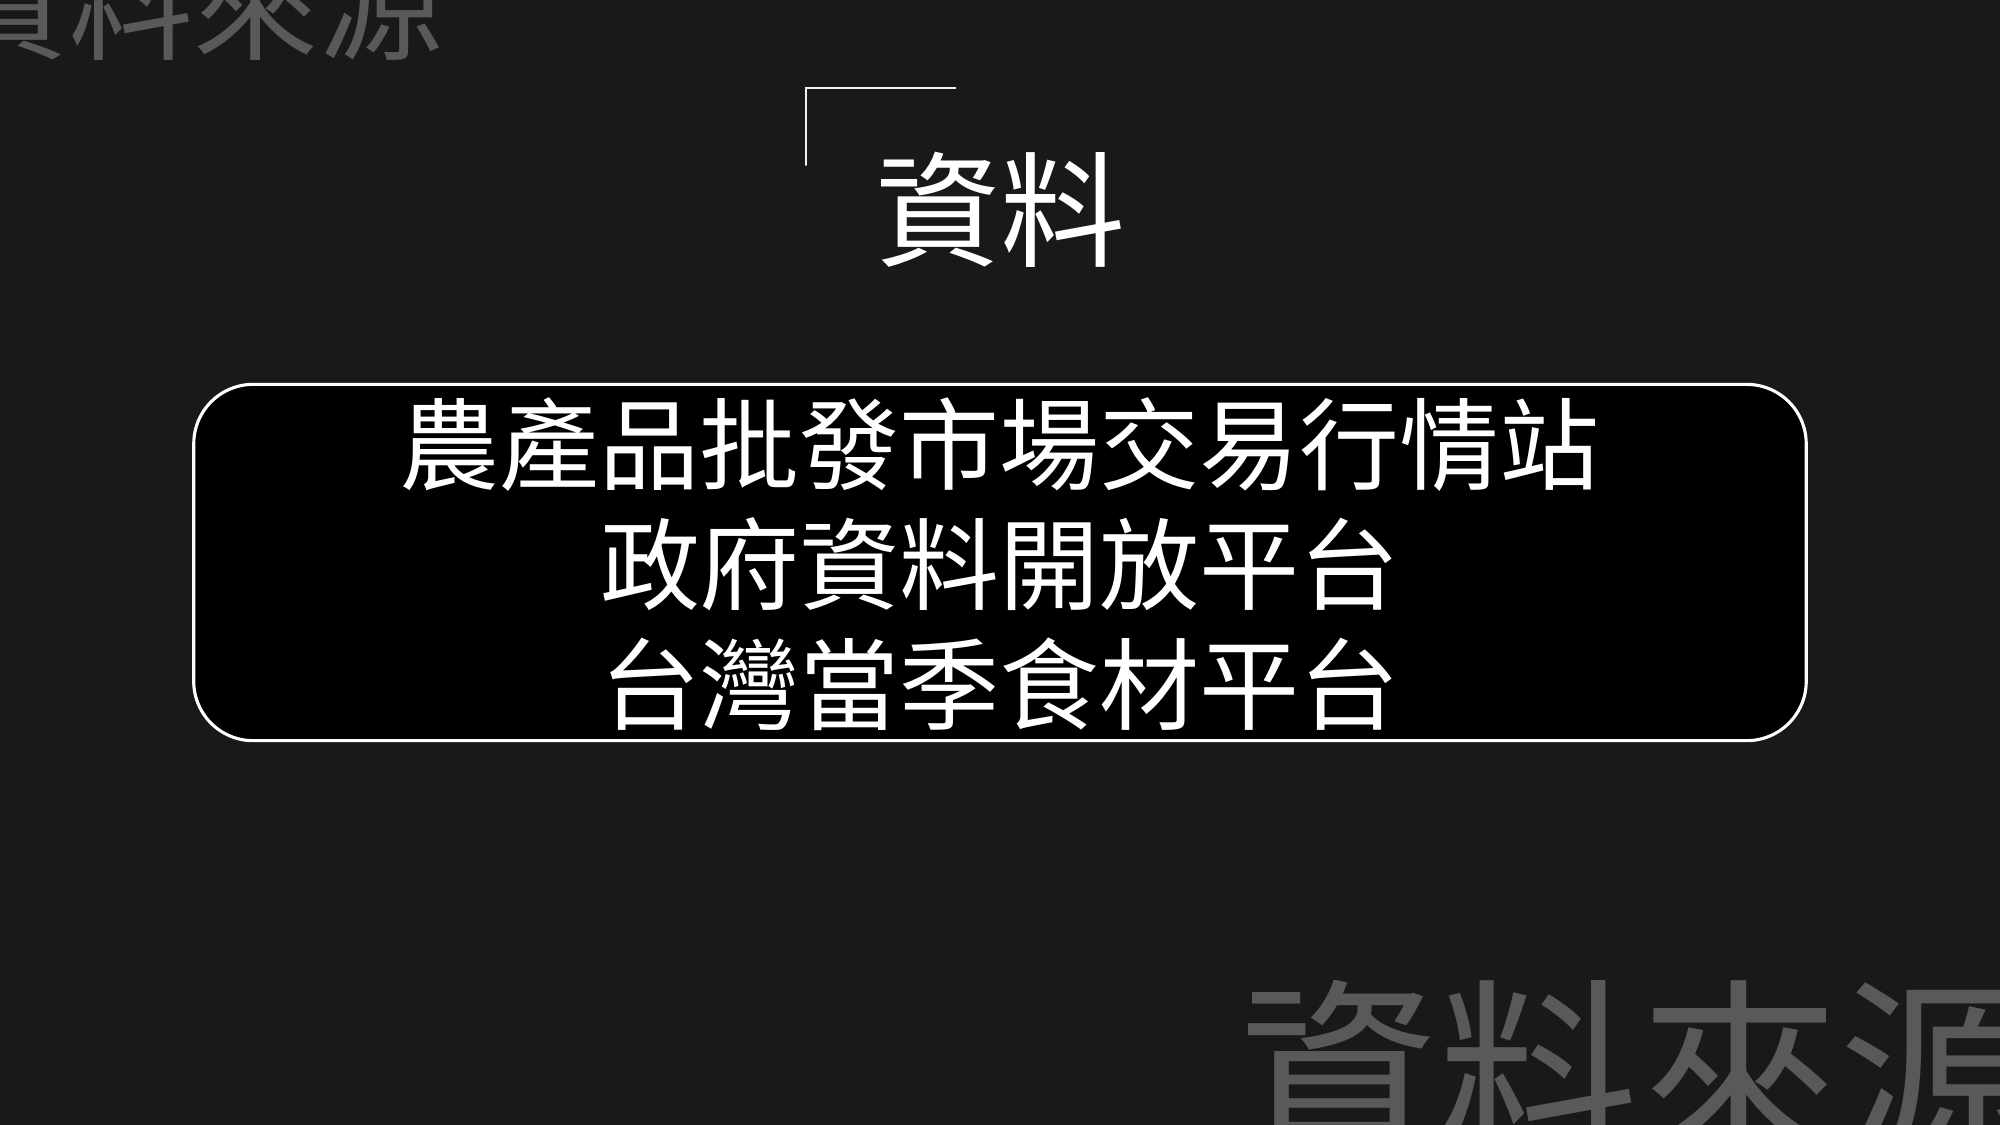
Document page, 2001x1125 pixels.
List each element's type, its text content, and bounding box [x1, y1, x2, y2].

text_box 資料 [230, 97, 1770, 319]
text_box 資料來源 [1195, 958, 2000, 1125]
text_box 資料來源 [0, 0, 484, 111]
text_box 農產品批發市場交易行情站 政府資料開放平台 台灣當季食材平台 [192, 383, 1808, 742]
